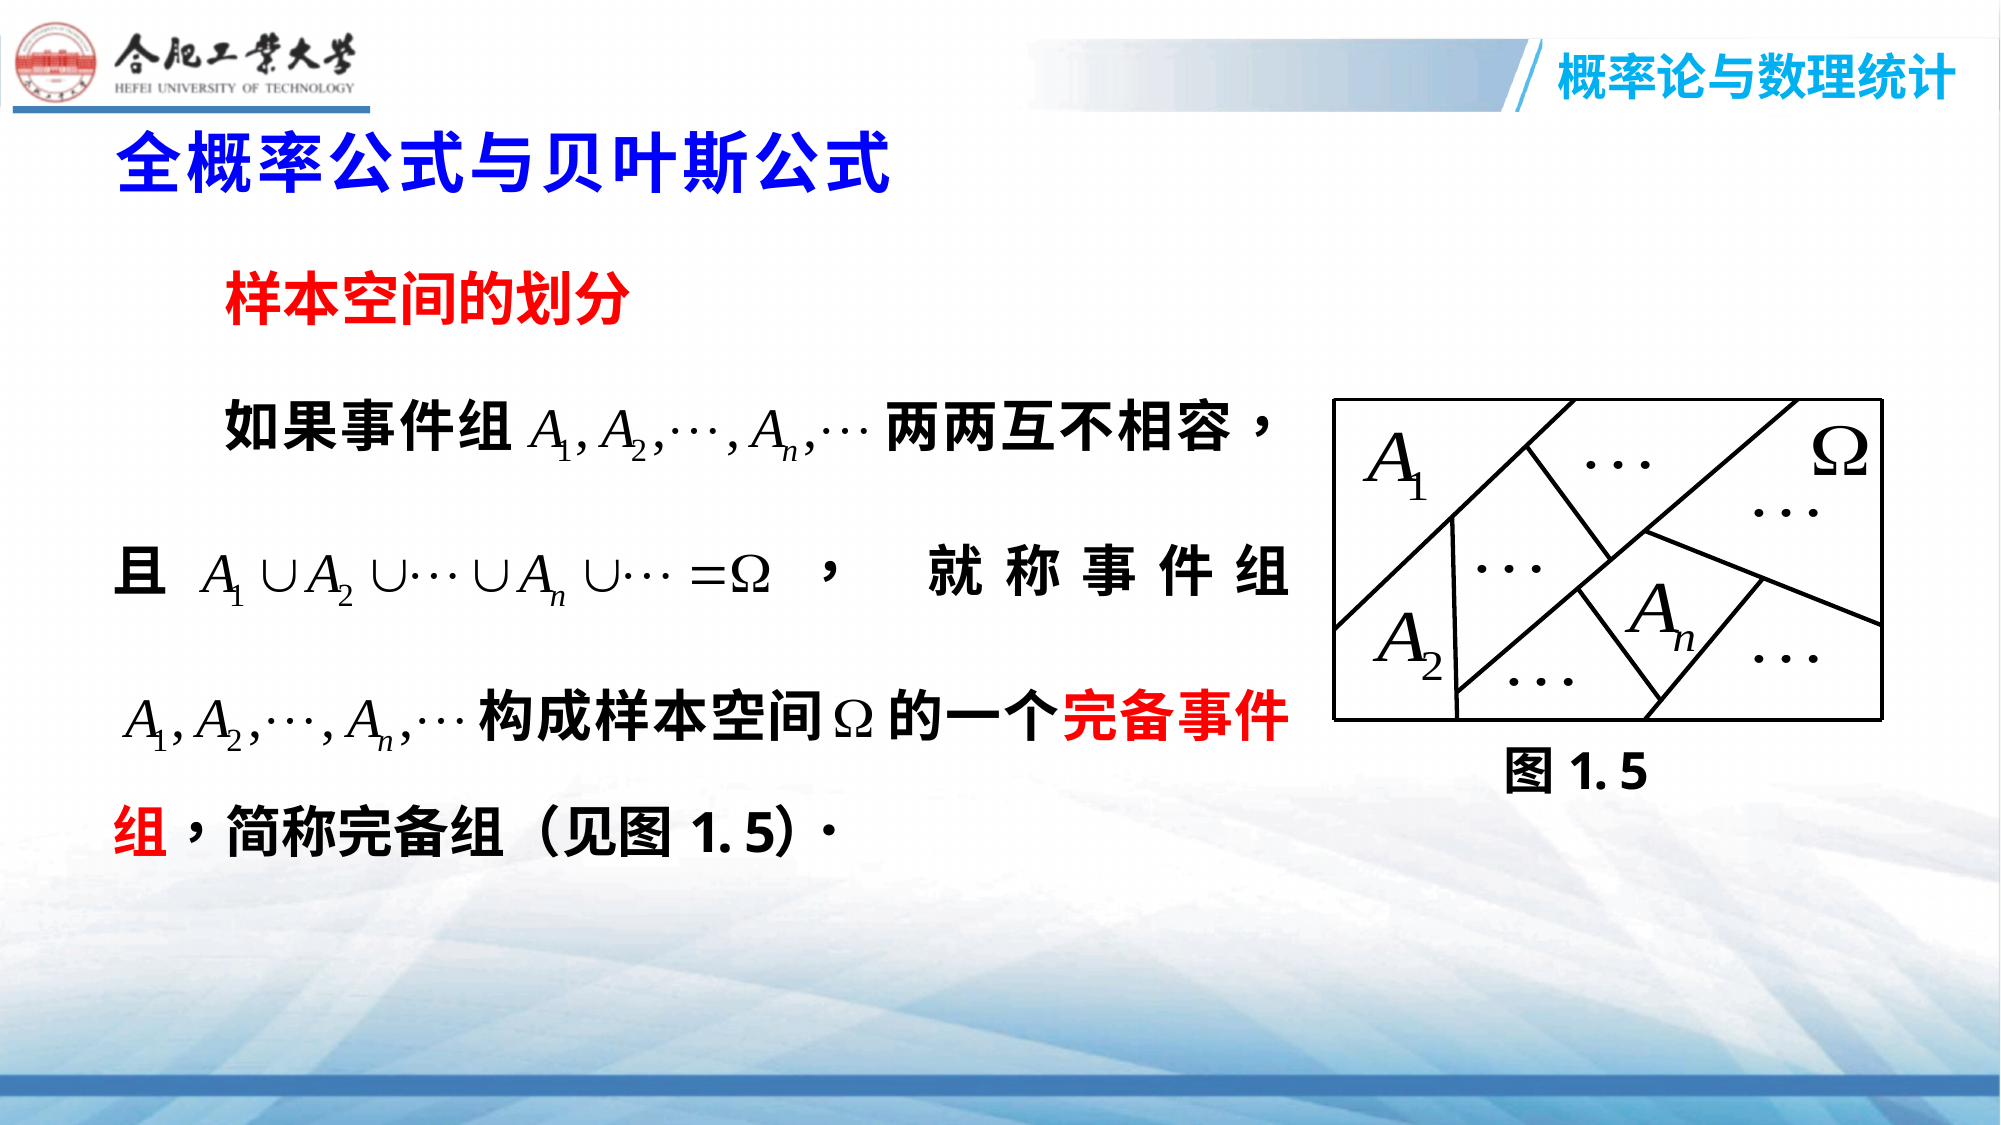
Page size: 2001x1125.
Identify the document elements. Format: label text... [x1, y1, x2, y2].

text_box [1295, 398, 1947, 888]
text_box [112, 359, 1289, 925]
text_box 样本空间的划分 [209, 254, 648, 339]
picture [0, 0, 2001, 1125]
text_box 全概率公式与贝叶斯公式 [100, 112, 963, 208]
